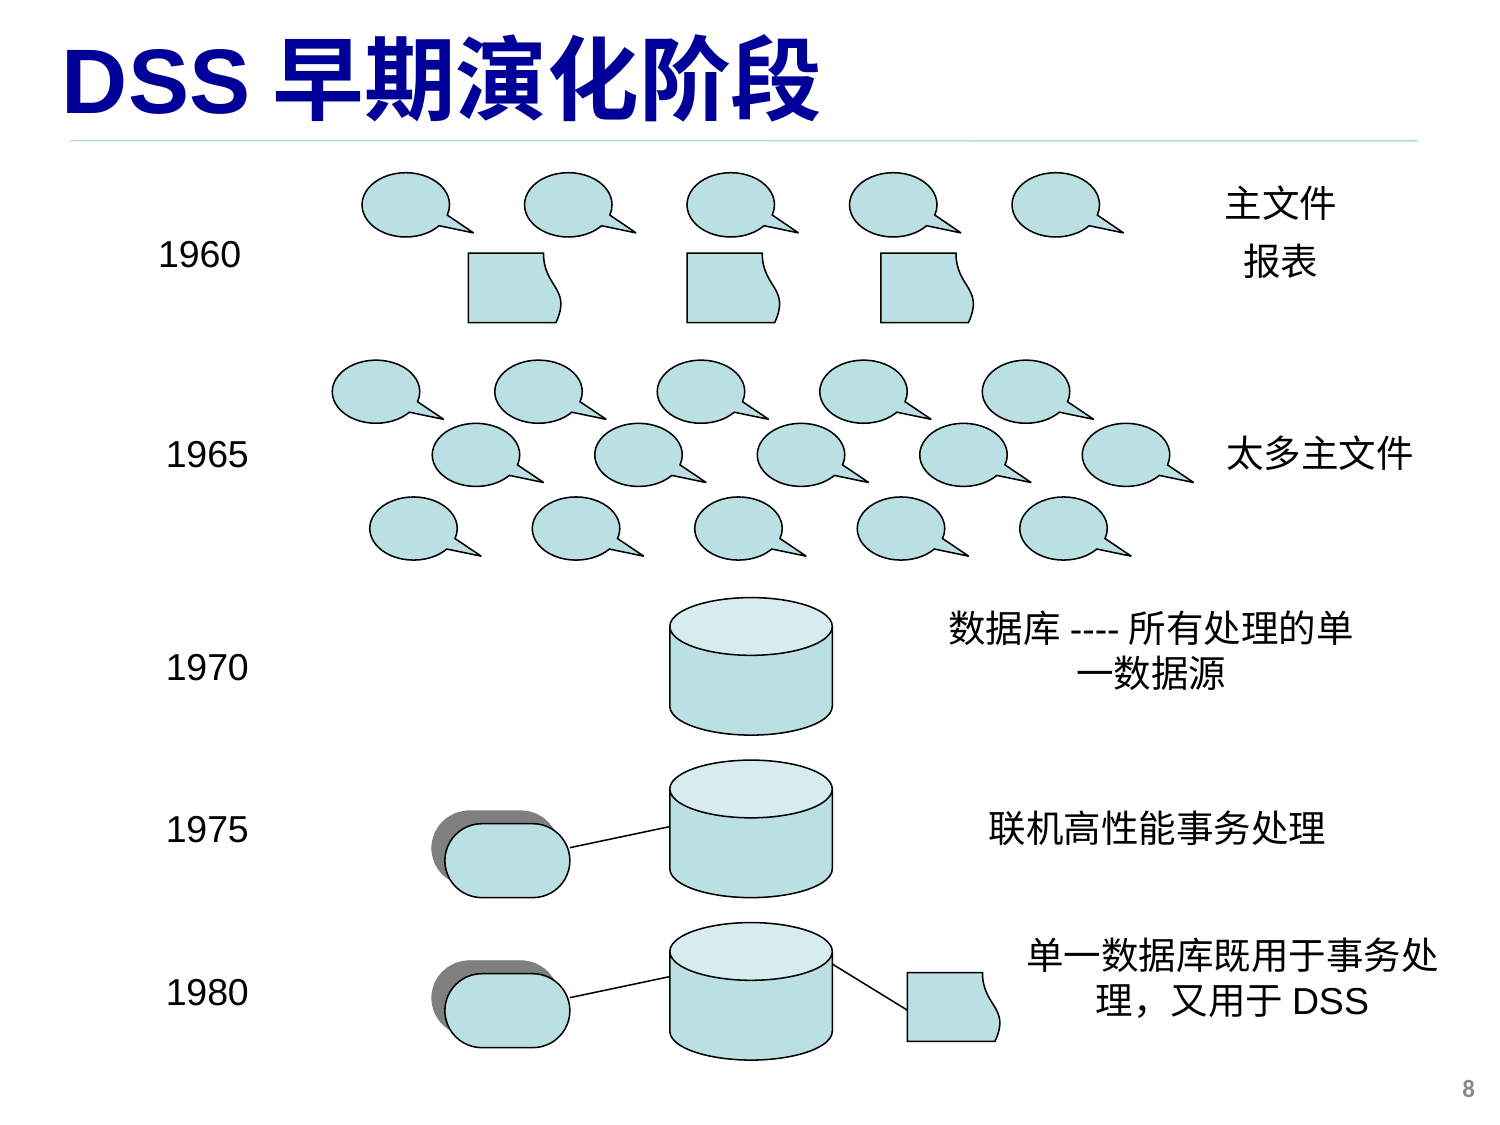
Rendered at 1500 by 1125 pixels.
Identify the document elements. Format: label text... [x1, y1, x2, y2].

title DSS早期演化阶段 [46, 11, 1419, 143]
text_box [119, 359, 1471, 561]
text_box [111, 172, 1375, 338]
text_box 8 [1139, 1057, 1490, 1118]
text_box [119, 597, 1483, 1061]
